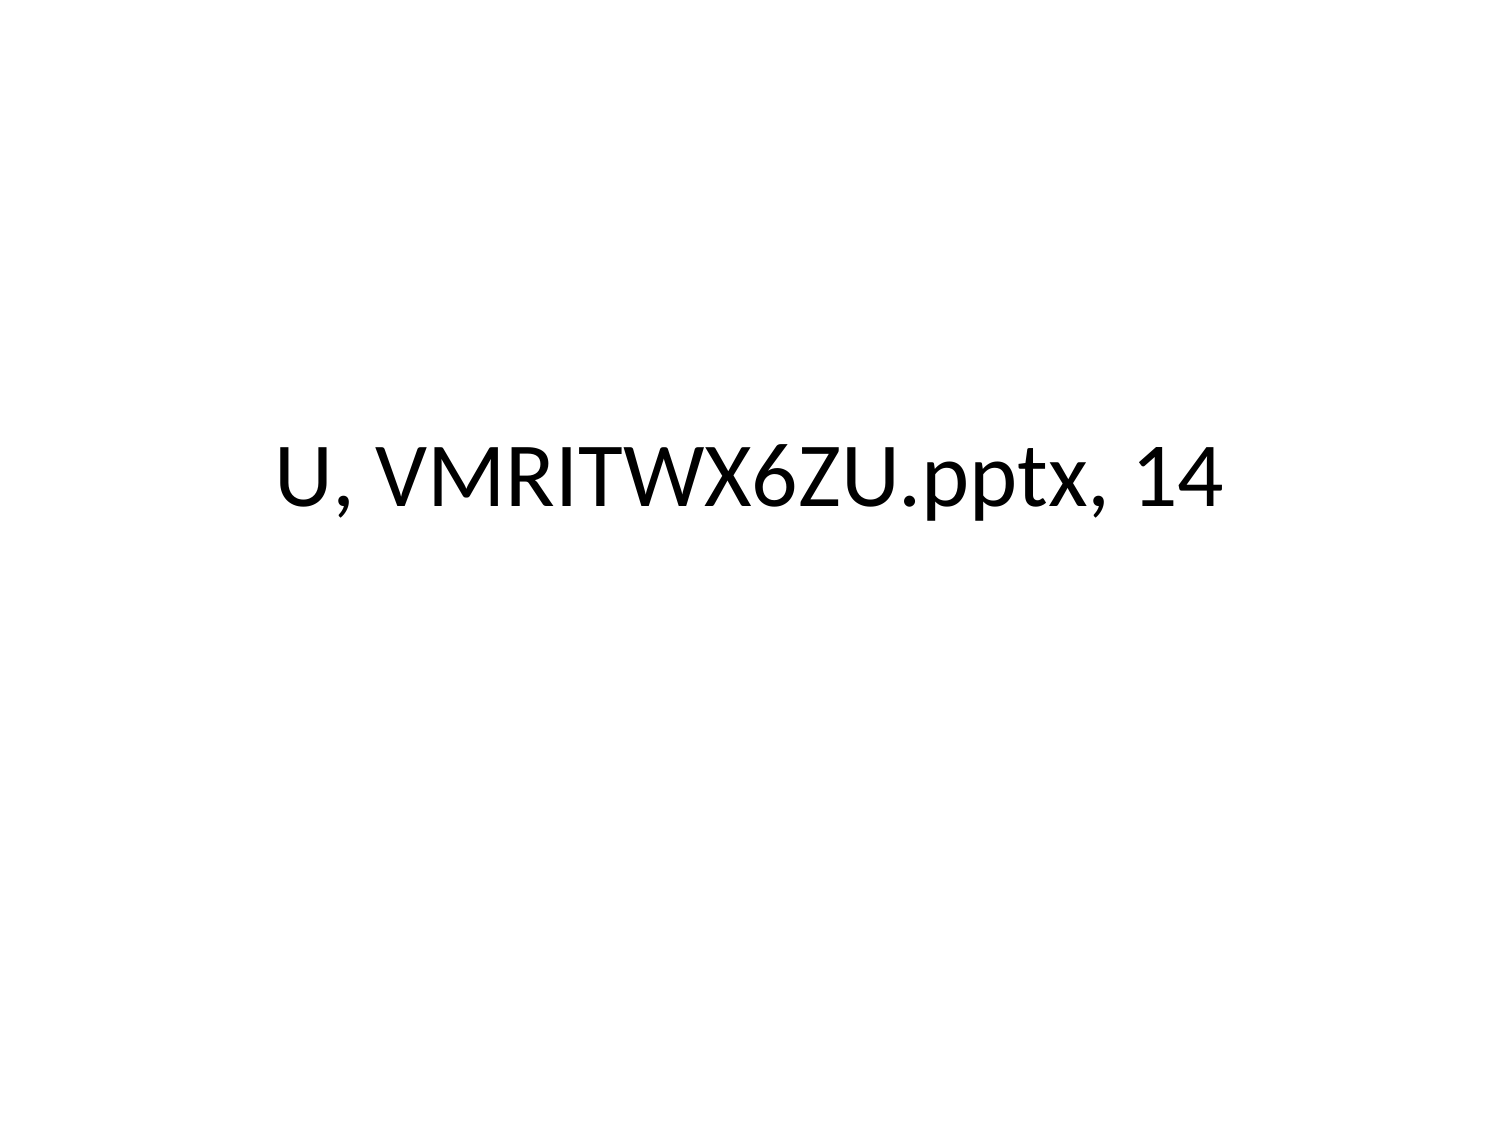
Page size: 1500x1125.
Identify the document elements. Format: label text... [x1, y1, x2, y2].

title U, VMRITWX6ZU.pptx, 14 [112, 349, 1388, 591]
